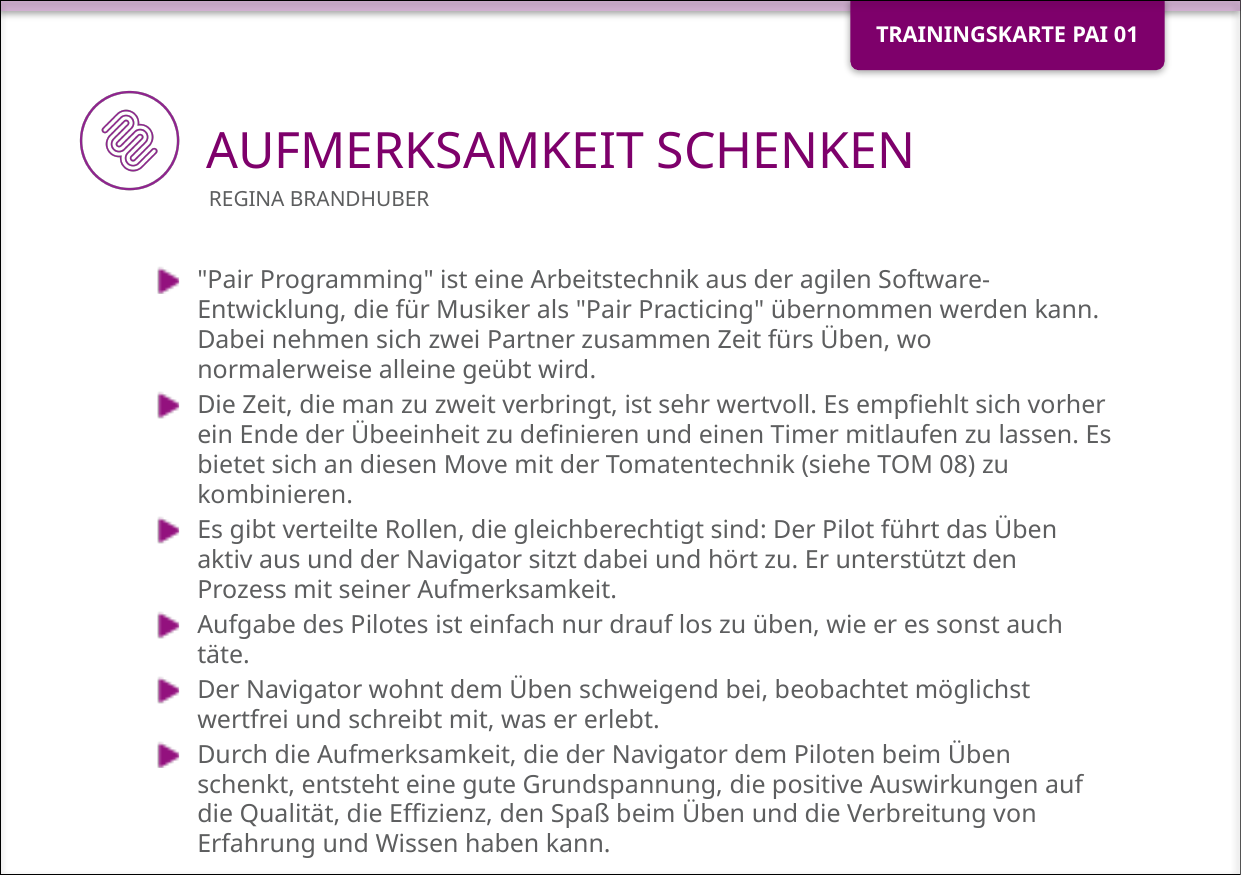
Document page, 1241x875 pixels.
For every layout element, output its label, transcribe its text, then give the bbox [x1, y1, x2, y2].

title AUFMERKSAMKEIT SCHENKEN [191, 111, 1026, 248]
list "Pair Programming" ist eine Arbeitstechnik aus der agilen Software-Entwicklung, die für Musiker als "Pair Practicing" übernommen werden kann. Dabei nehmen sich zwei Partner zusammen Zeit fürs Üben, wo normalerweise alleine geübt wird. Die Zeit, die man zu zweit verbringt, ist sehr wertvoll. Es empfiehlt sich vorher ein Ende der Übeeinheit zu definieren und einen Timer mitlaufen zu lassen. Es bietet sich an diesen Move mit der Tomatentechnik (siehe TOM 08) zu kombinieren. Es gibt verteilte Rollen, die gleichberechtigt sind: Der Pilot führt das Üben aktiv aus und der Navigator sitzt dabei und hört zu. Er unterstützt den Prozess mit seiner Aufmerksamkeit. Aufgabe des Pilotes ist einfach nur drauf los zu üben, wie er es sonst auch täte. Der Navigator wohnt dem Üben schweigend bei, beobachtet möglichst wertfrei und schreibt mit, was er erlebt. Durch die Aufmerksamkeit, die der Navigator dem Piloten beim Üben schenkt, entsteht eine gute Grundspannung, die positive Auswirkungen auf die Qualität, die Effizienz, den Spaß beim Üben und die Verbreitung von Erfahrung und Wissen haben kann. [140, 257, 1128, 772]
subtitle Regina Brandhuber [195, 178, 1065, 256]
